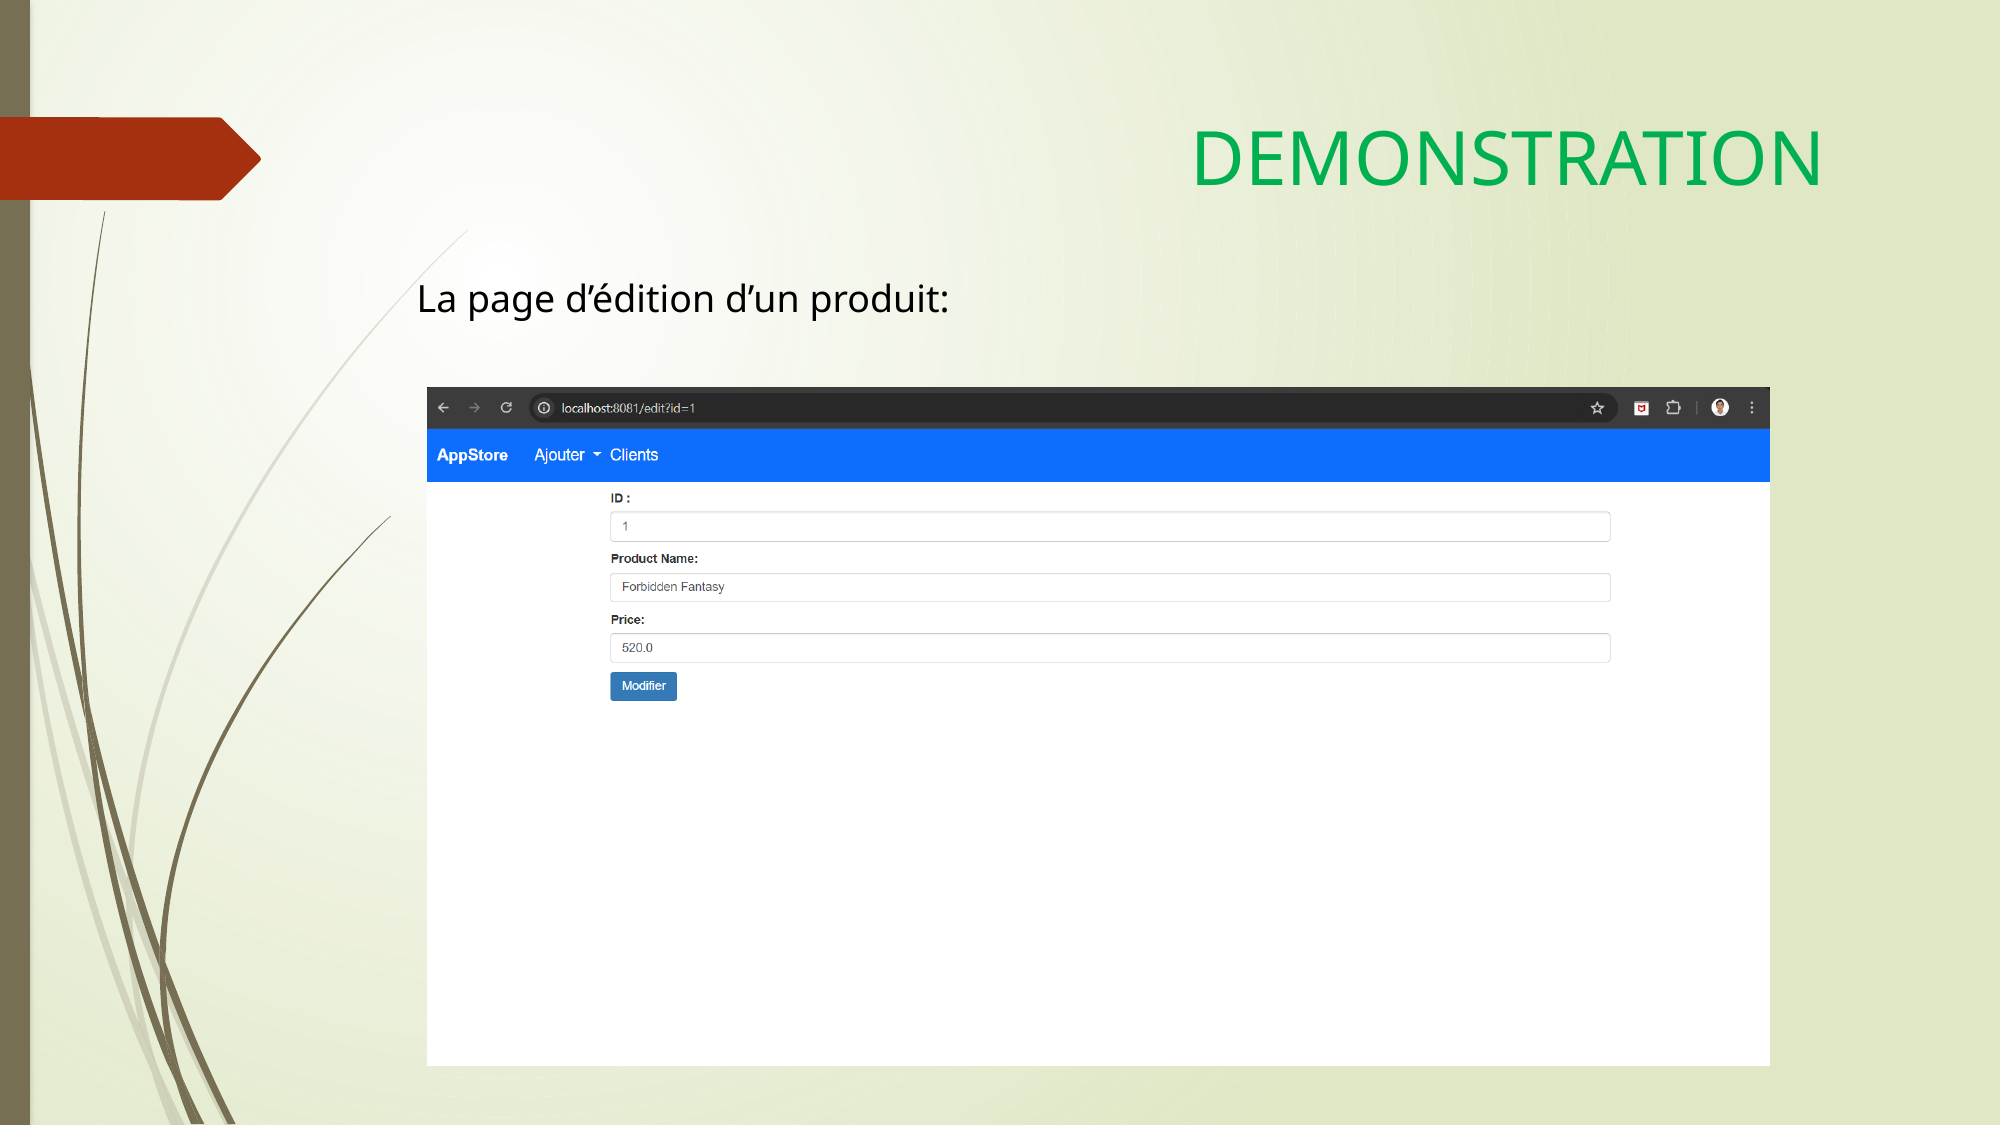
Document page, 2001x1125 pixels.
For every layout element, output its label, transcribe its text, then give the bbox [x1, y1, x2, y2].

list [426, 387, 1771, 1067]
title DEMONSTRATION [425, 102, 1888, 313]
text_box La page d’édition d’un produit: [401, 267, 1055, 328]
